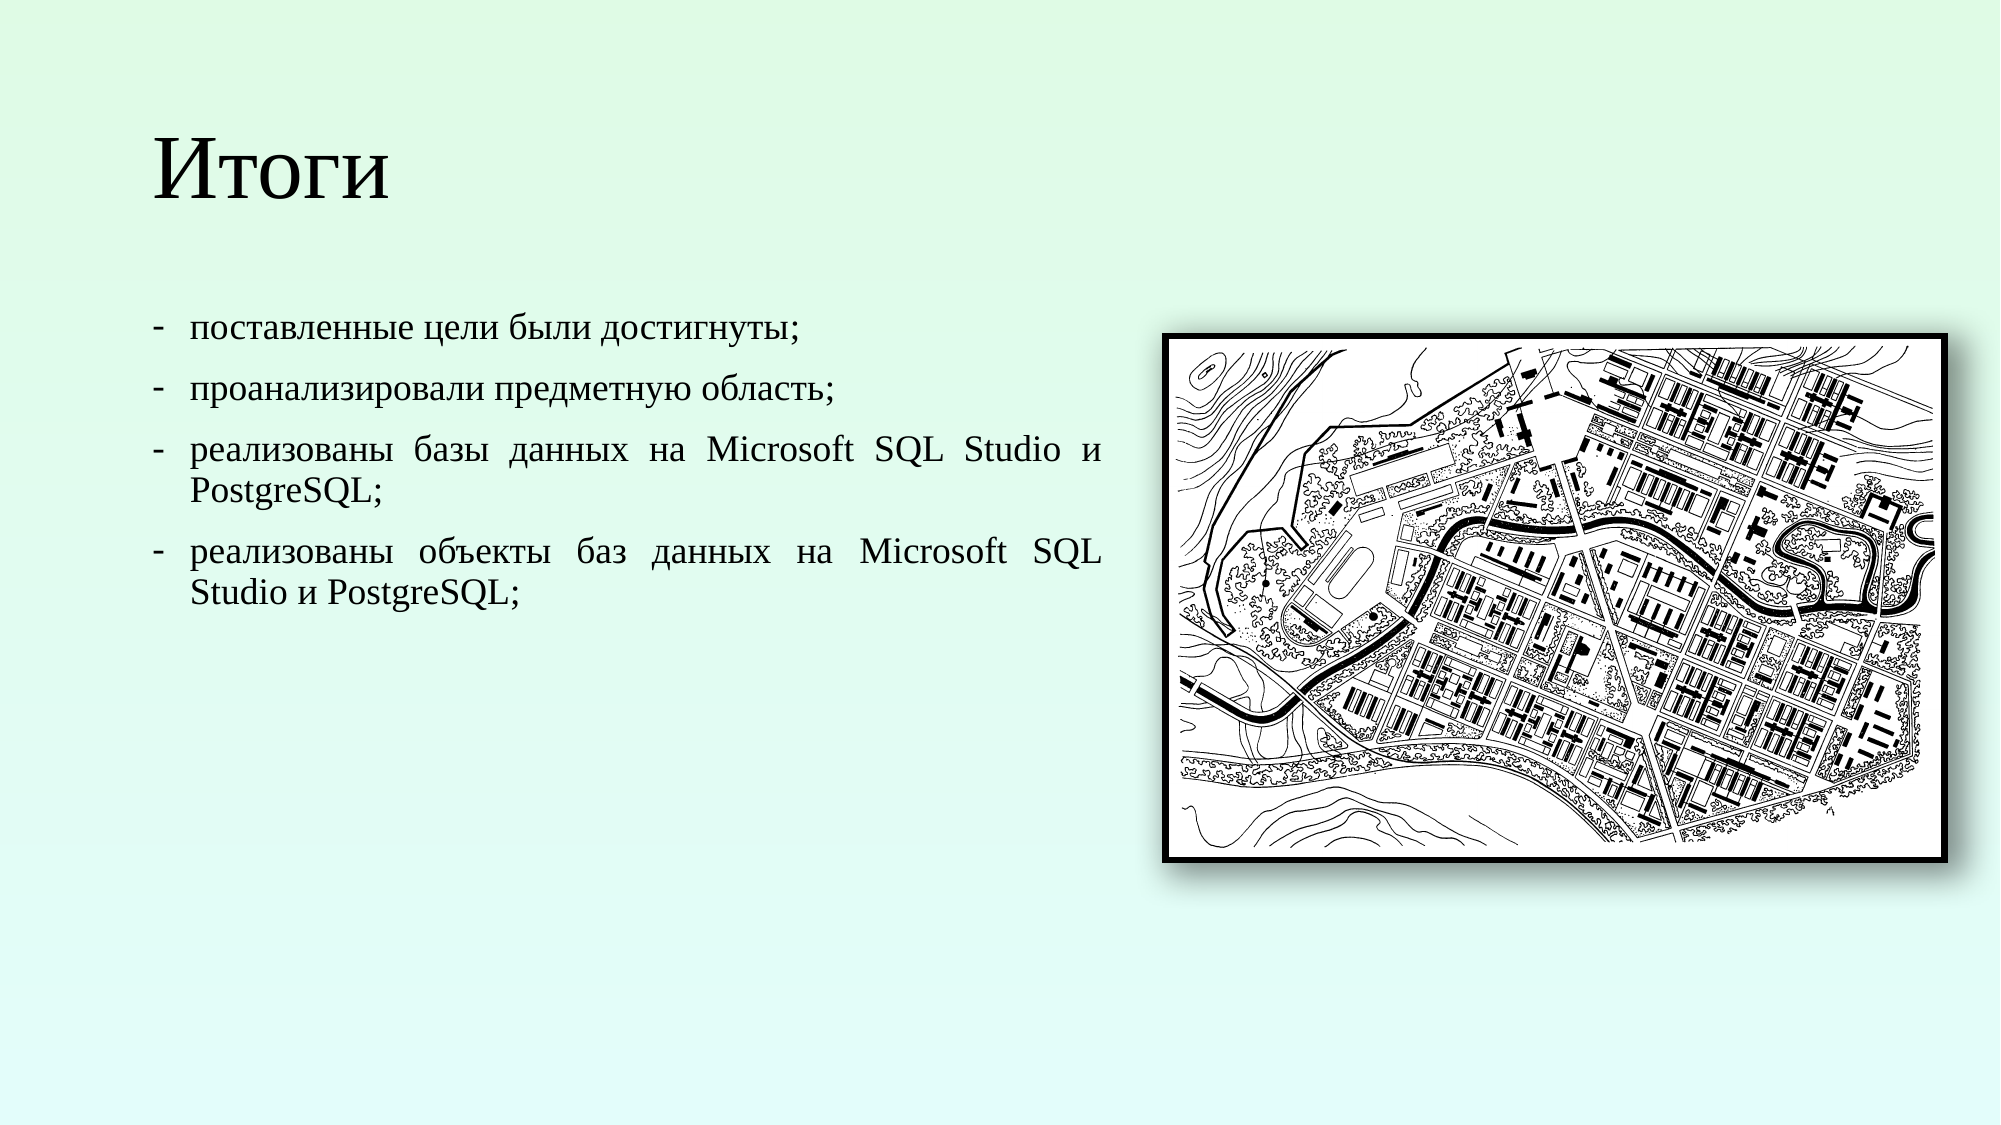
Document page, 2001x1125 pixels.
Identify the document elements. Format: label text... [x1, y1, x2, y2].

title Итоги [137, 59, 1863, 278]
picture [1168, 338, 1942, 858]
list поставленные цели были достигнуты; проанализировали предметную область; реализованы базы данных на Microsoft SQL Studio и PostgreSQL; реализованы объекты баз данных на Microsoft SQL Studio и PostgreSQL; [137, 299, 1117, 1014]
